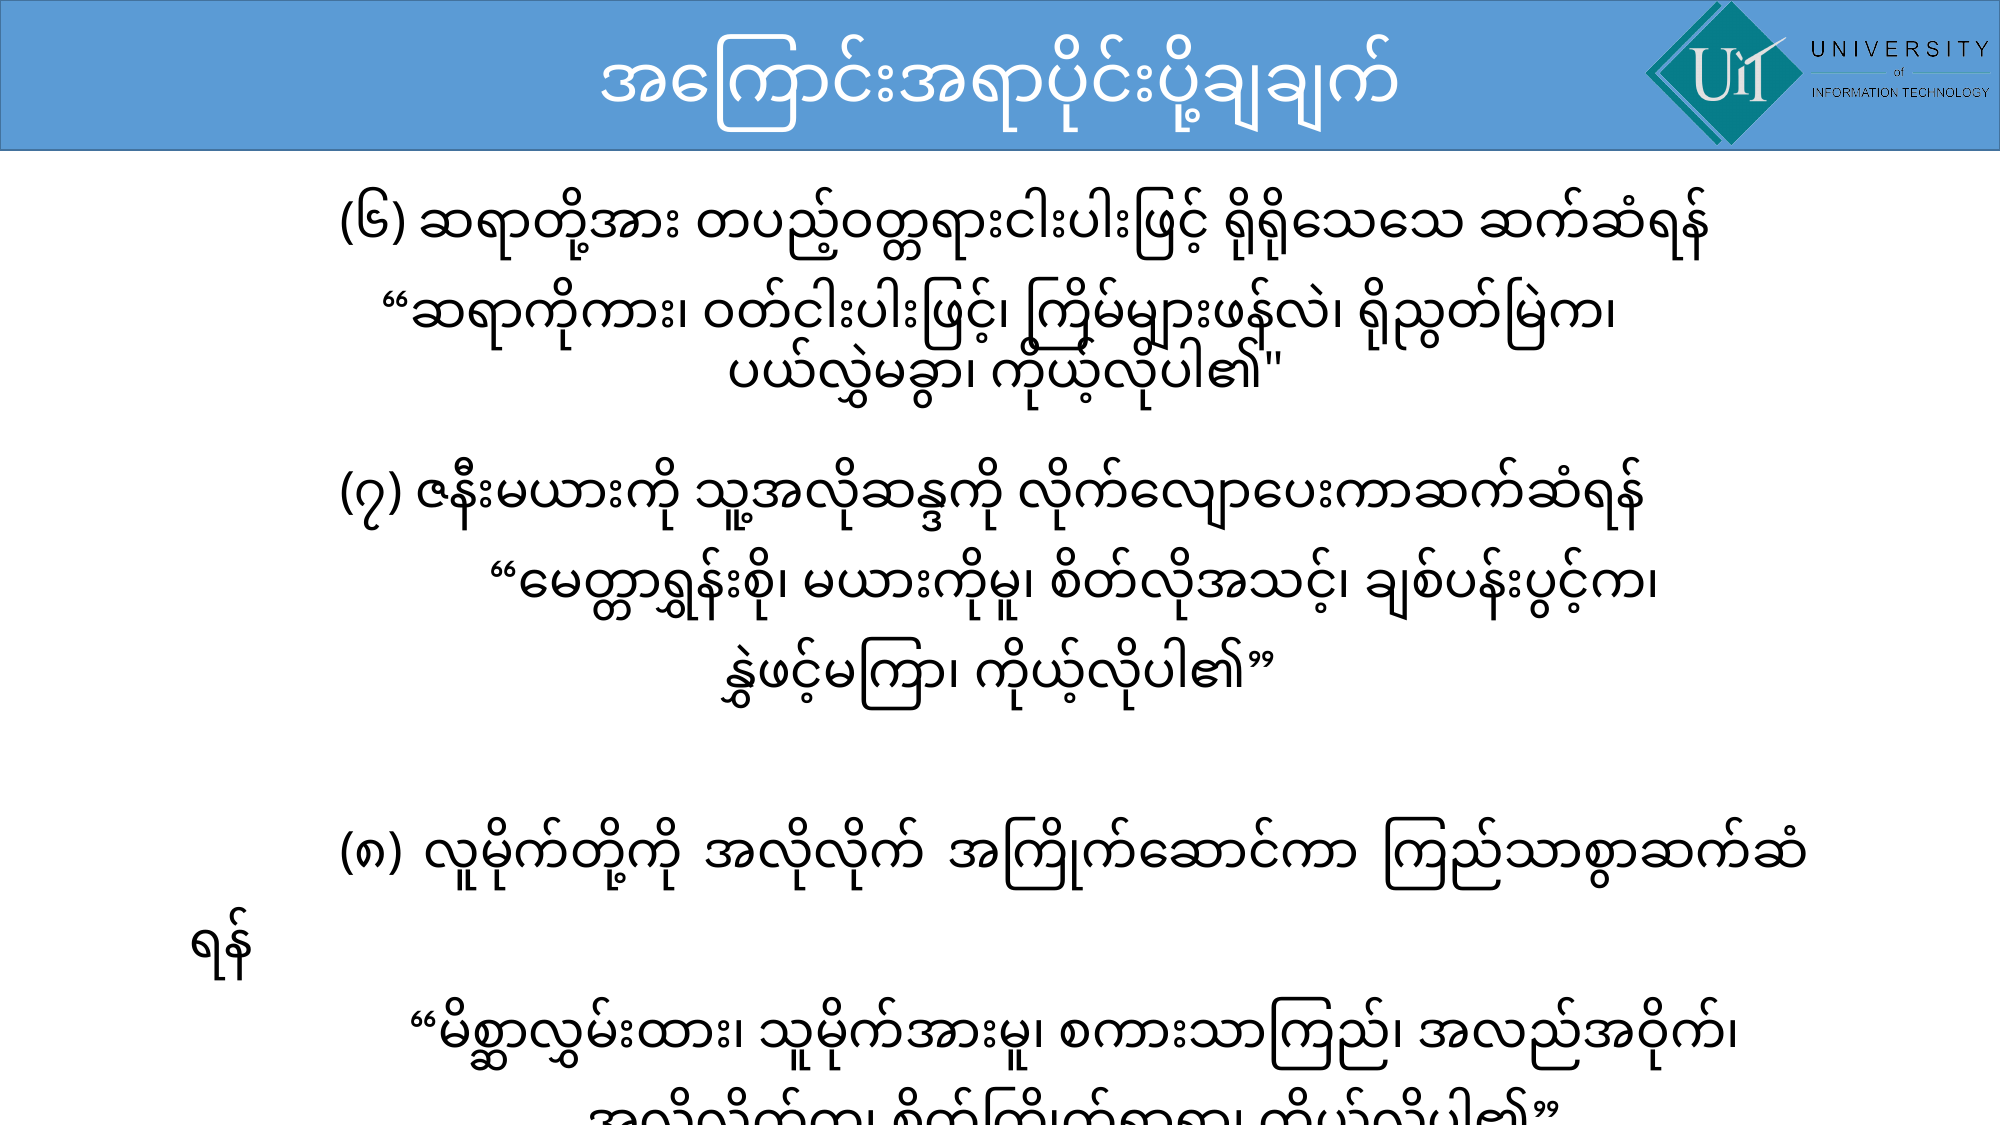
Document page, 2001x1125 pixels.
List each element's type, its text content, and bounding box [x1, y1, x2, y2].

text_box အကြောင်းအရာပိုင်းပို့ချချက် [0, 0, 1640, 151]
text_box (၆) ဆရာတို့အား တပည့်ဝတ္တရားငါးပါးဖြင့် ရိုရိုသေသေ ဆက်ဆံရန် “ဆရာကိုကား၊ ဝတ်ငါးပါးဖြင့်၊ ကြိမ်များဖန်လဲ၊ ရိုညွတ်မြဲက၊ ပယ်လွှဲမခွာ၊ ကိုယ့်လိုပါ၏" (၇) ဇနီးမယားကို သူ့အလိုဆန္ဒကို လိုက်လျောပေးကာဆက်ဆံရန် “မေတ္တာရွှန်းစို၊ မယားကိုမူ၊ စိတ်လိုအသင့်၊ ချစ်ပန်းပွင့်က၊ နွှဲဖင့်မကြာ၊ ကိုယ့်လိုပါ၏” (၈) လူမိုက်တို့ကို အလိုလိုက် အကြိုက်ဆောင်ကာ ကြည်သာစွာဆက်ဆံရန် “မိစ္ဆာလွှမ်းထား၊ သူမိုက်အားမူ၊ စကားသာကြည်၊ အလည်အဝိုက်၊ အလိုလိုက်က၊ စိတ်ကြိုက်ရာရာ၊ ကိုယ့်လိုပါ၏” [175, 149, 1824, 1125]
picture [1640, 0, 1998, 150]
